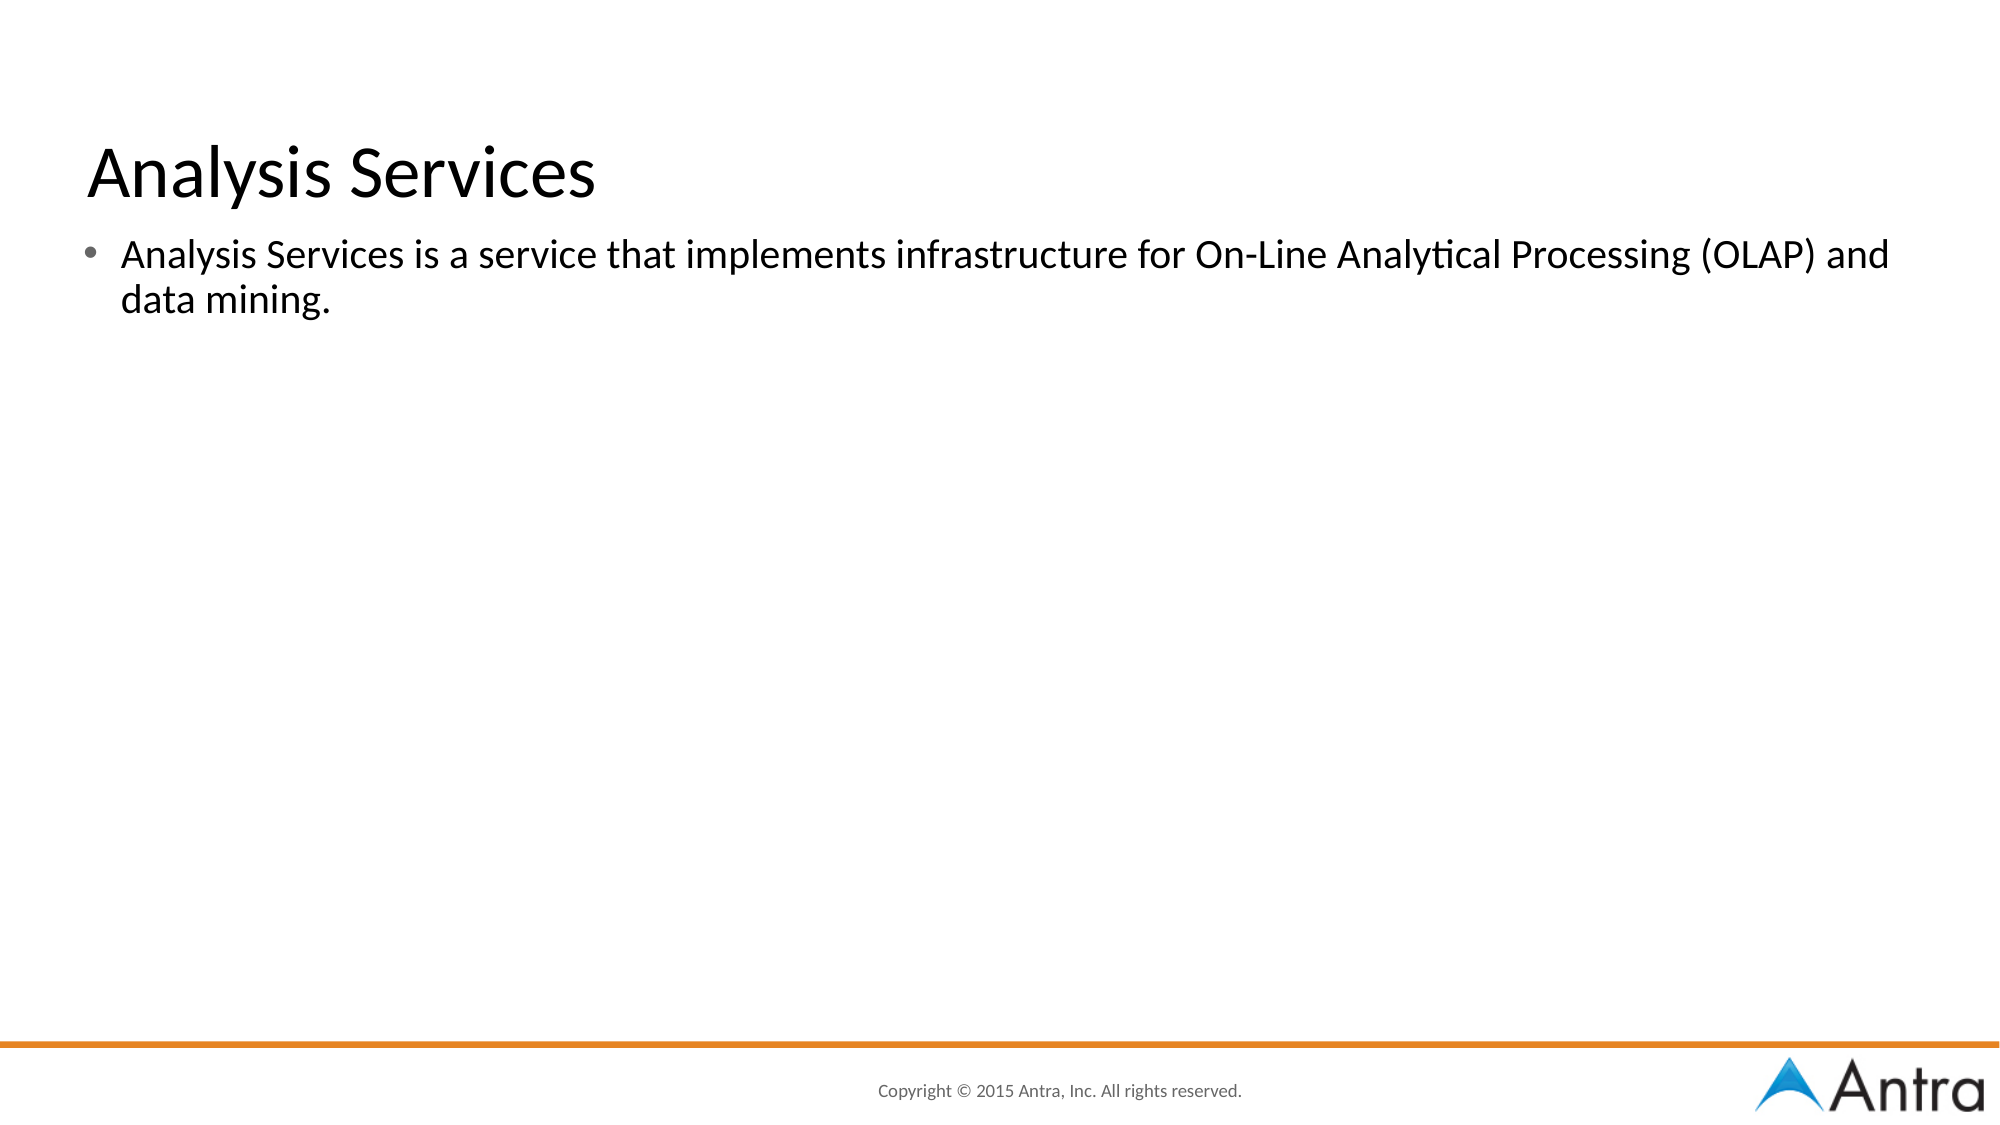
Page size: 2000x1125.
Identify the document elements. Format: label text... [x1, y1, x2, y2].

title Analysis Services [87, 66, 1913, 213]
list Analysis Services is a service that implements infrastructure for On-Line Analytical Processing (OLAP) and data mining. [83, 232, 1960, 338]
picture [1744, 1048, 1994, 1122]
